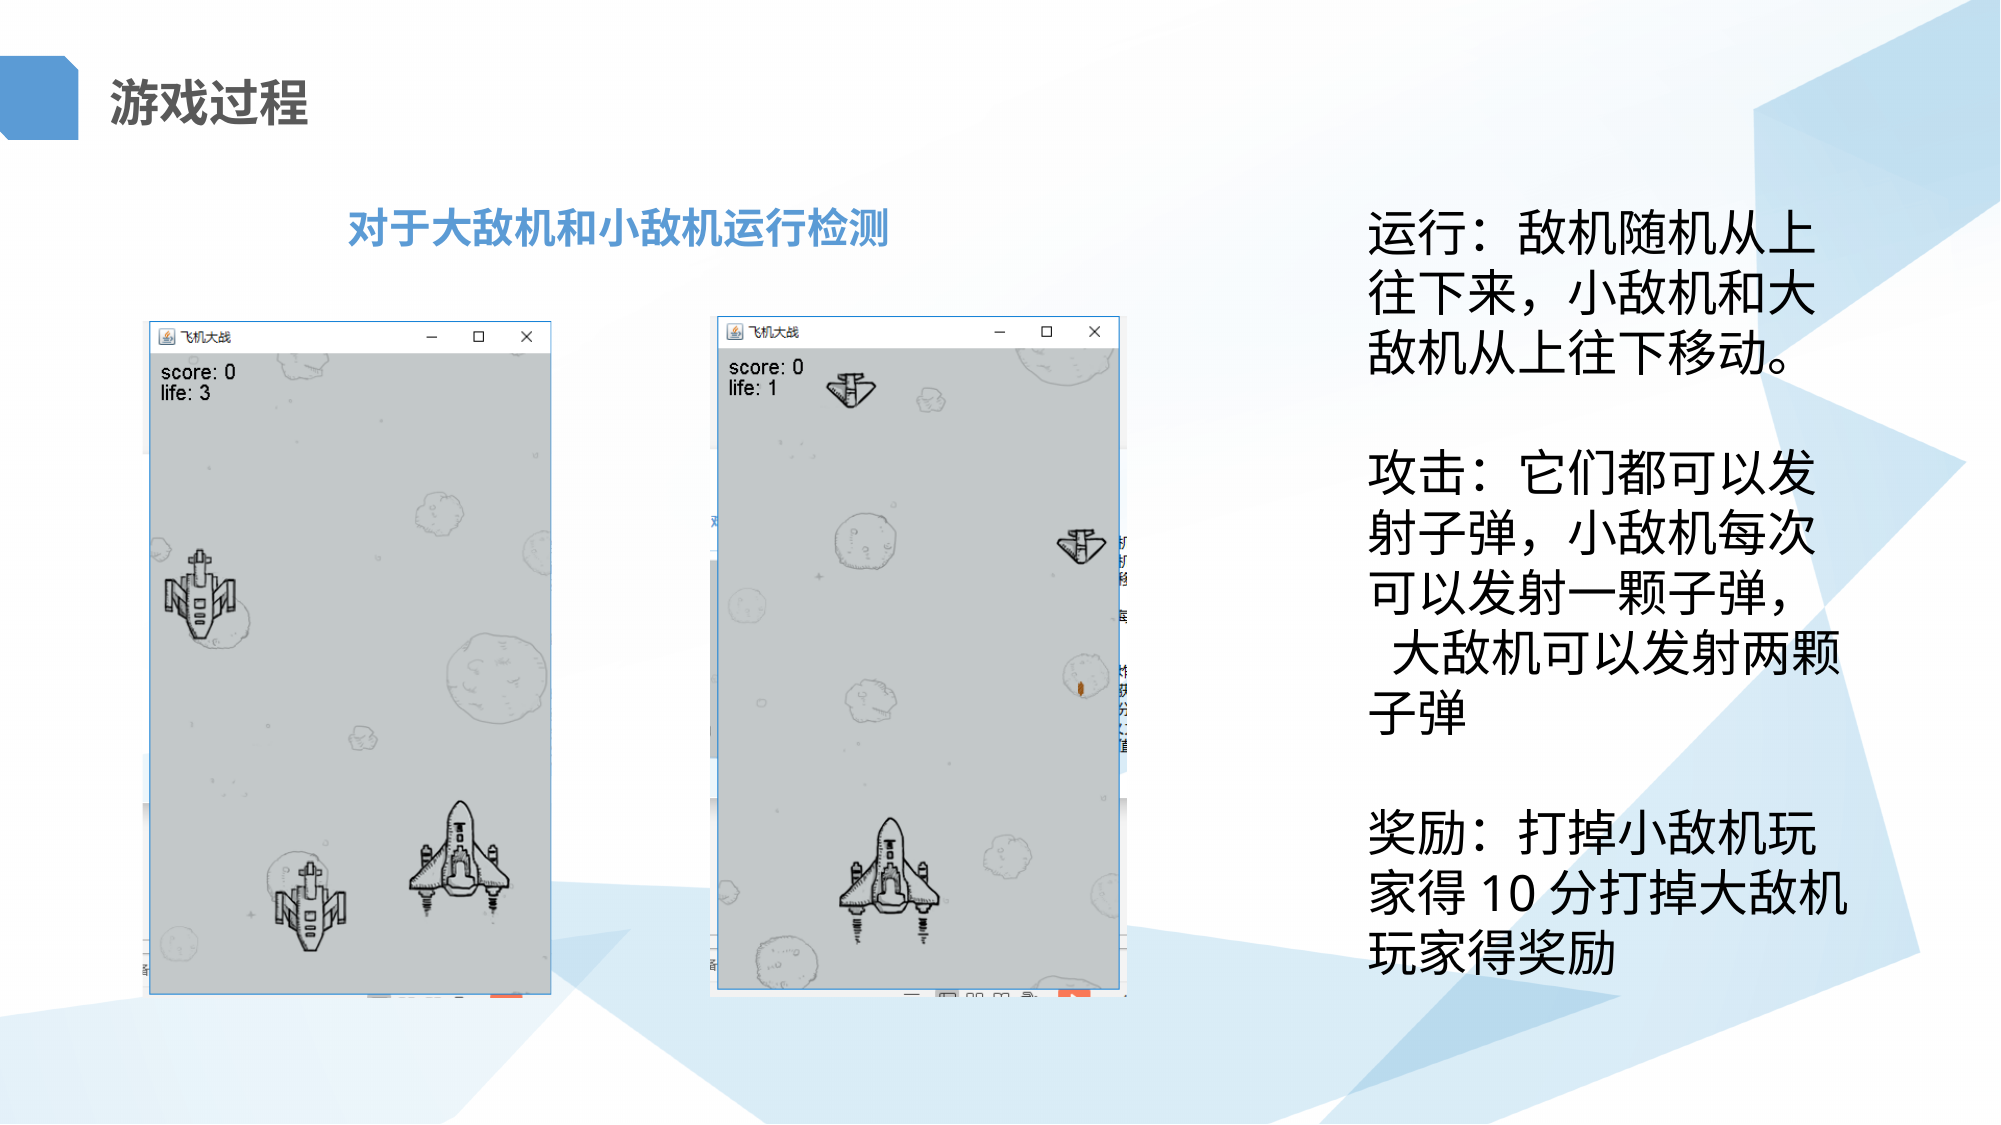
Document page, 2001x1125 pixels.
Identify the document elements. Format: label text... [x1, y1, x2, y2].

picture [0, 0, 2001, 1124]
text_box 对于大敌机和小敌机运行检测 [324, 194, 914, 260]
text_box 游戏过程 [94, 64, 325, 140]
text_box [0, 54, 80, 141]
text_box 运行：敌机随机从上往下来，小敌机和大敌机从上往下移动。 攻击：它们都可以发射子弹，小敌机每次可以发射一颗子弹， 大敌机可以发射两颗子弹 奖励：打掉小敌机玩家得10分打掉大敌机玩家得奖励 [1353, 194, 1880, 990]
